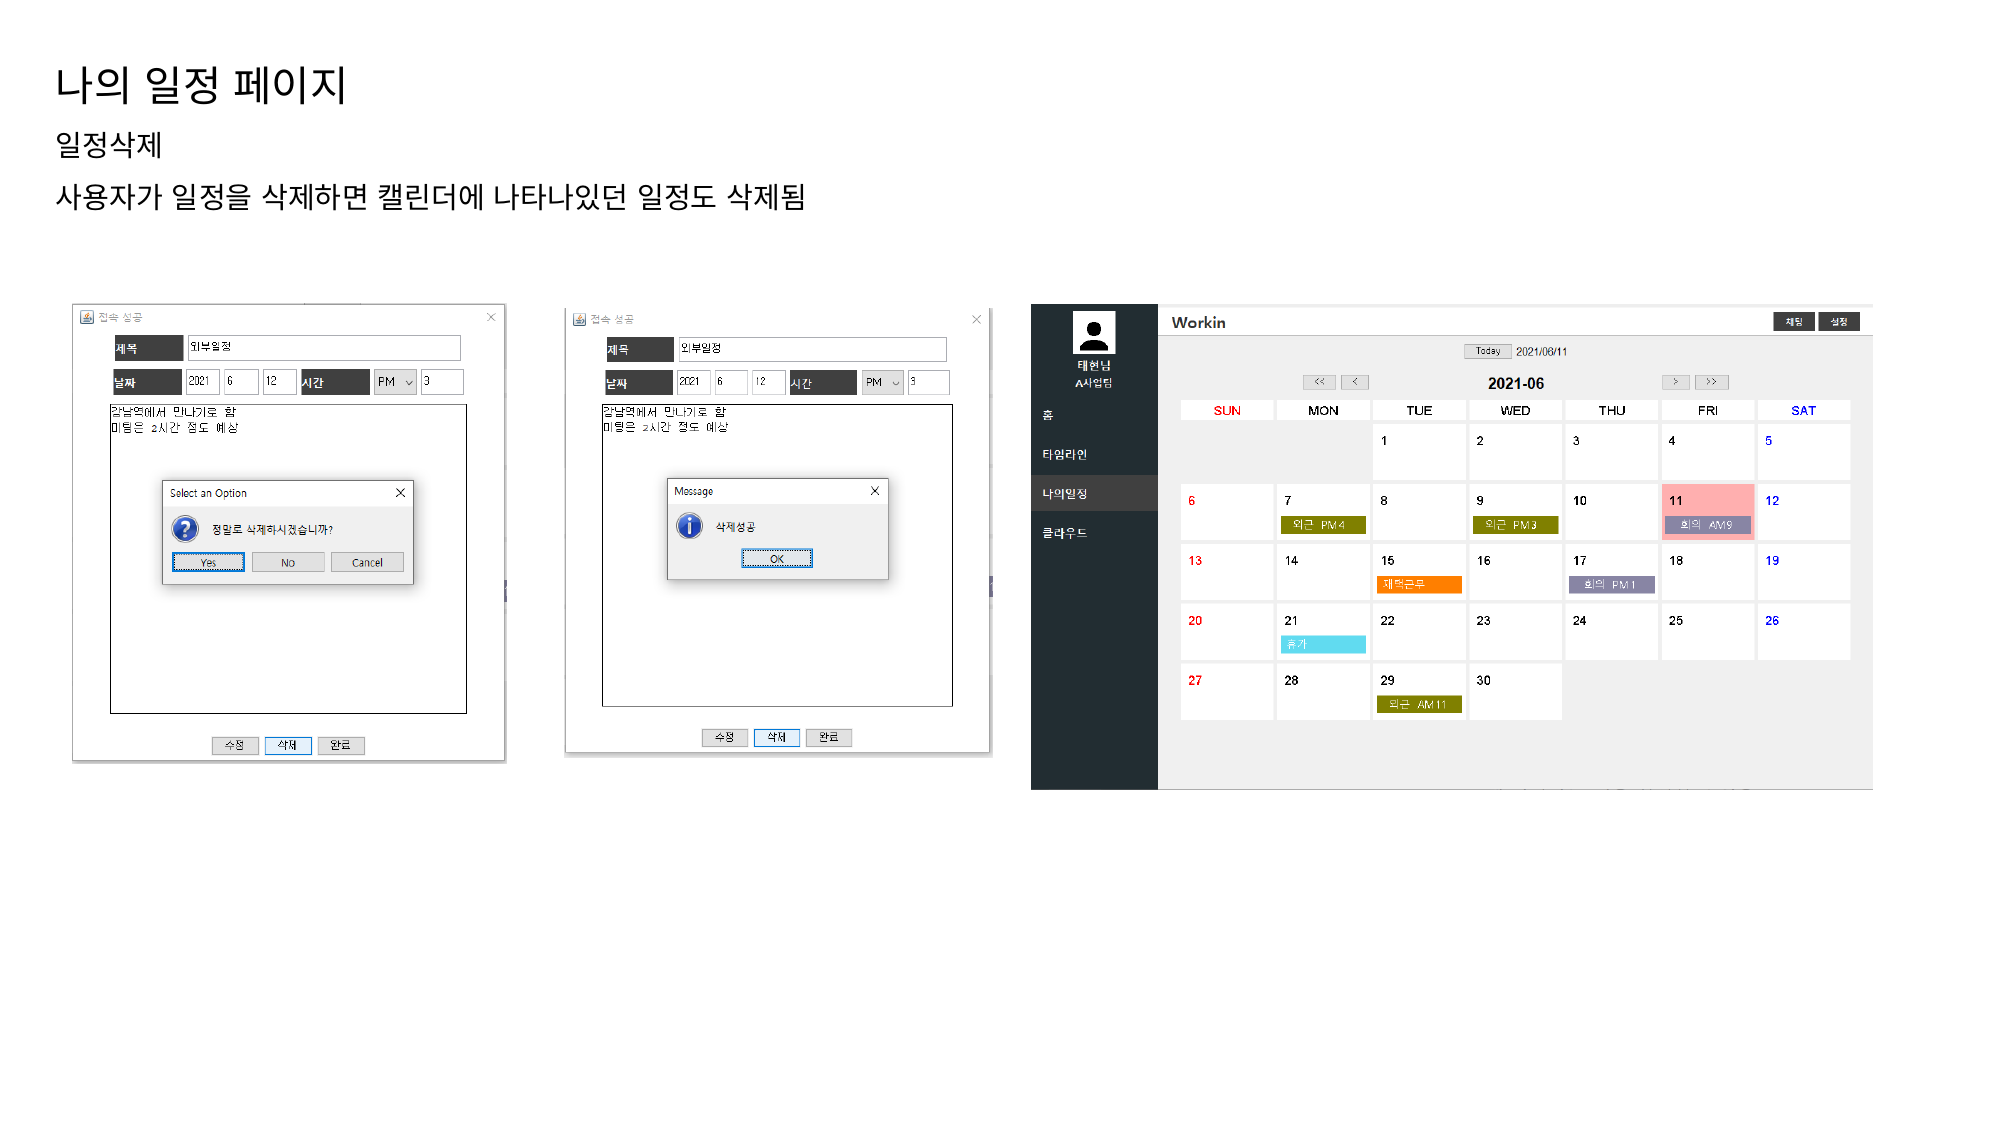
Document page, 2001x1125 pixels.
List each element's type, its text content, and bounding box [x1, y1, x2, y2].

picture [564, 308, 993, 758]
text_box 나의 일정 페이지 일정삭제 사용자가 일정을 삭제하면 캘린더에 나타나있던 일정도 삭제됨 [41, 27, 1301, 223]
picture [72, 303, 507, 764]
picture [1031, 303, 1873, 790]
